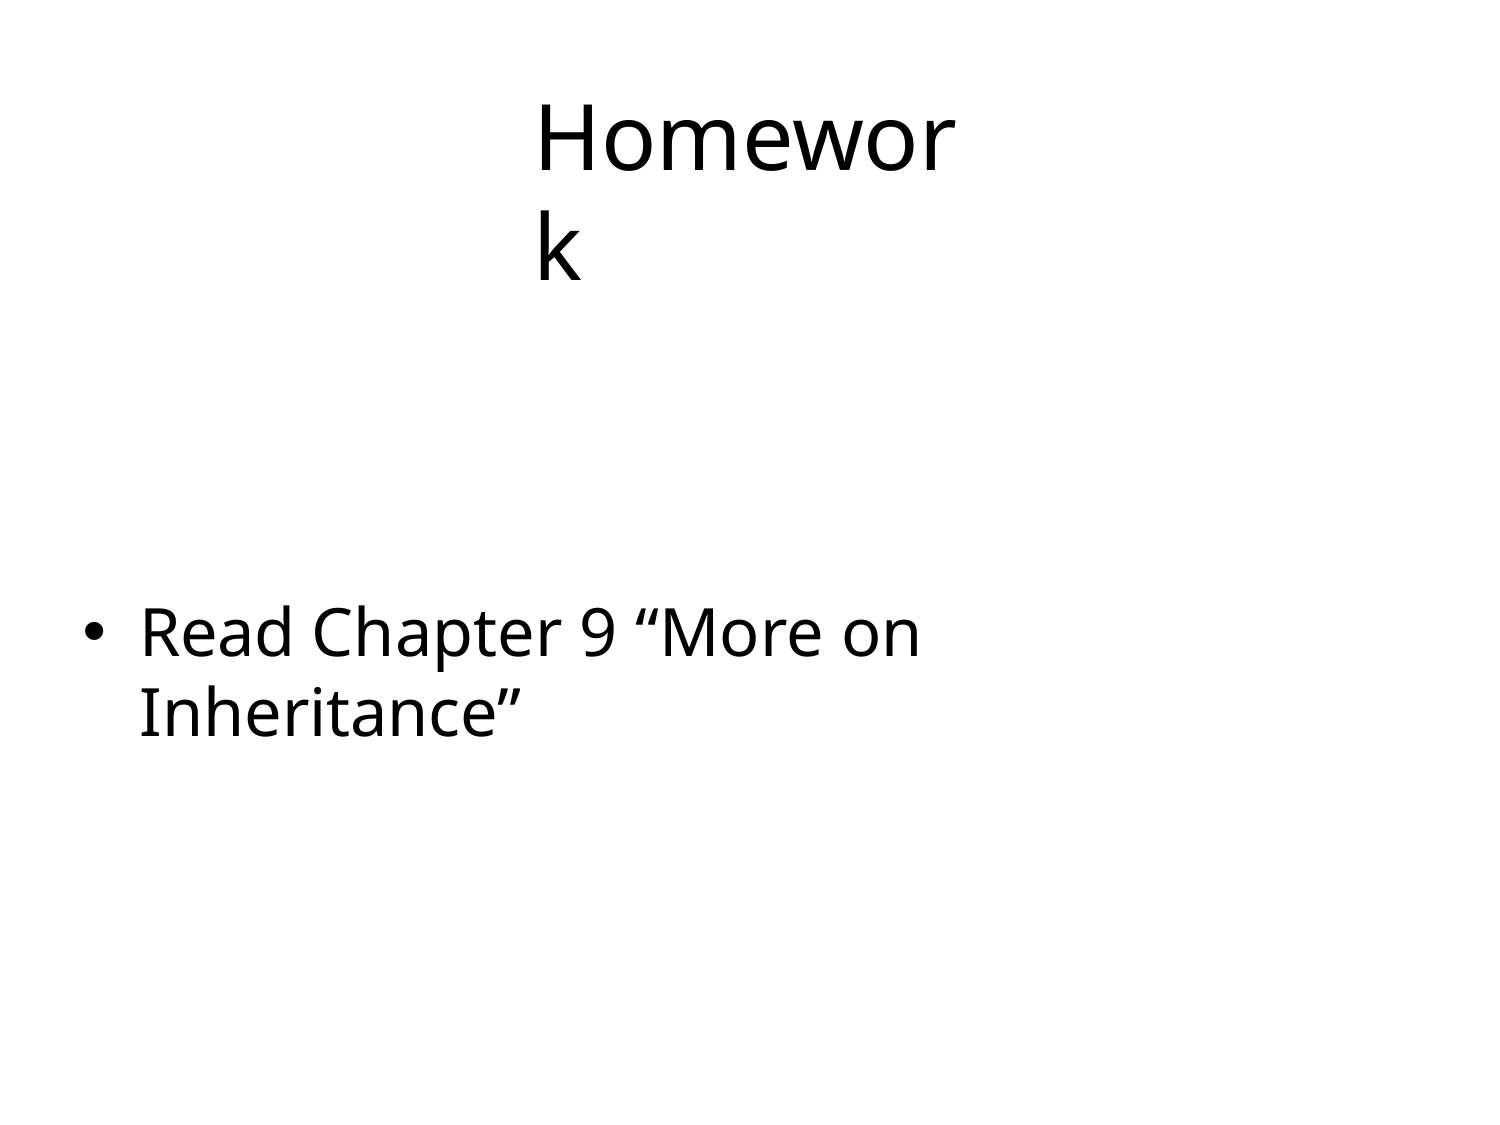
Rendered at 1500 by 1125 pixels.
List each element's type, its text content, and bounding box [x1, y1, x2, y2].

title Homework [531, 77, 970, 300]
text_box Read Chapter 9 “More on Inheritance” [80, 588, 1287, 751]
